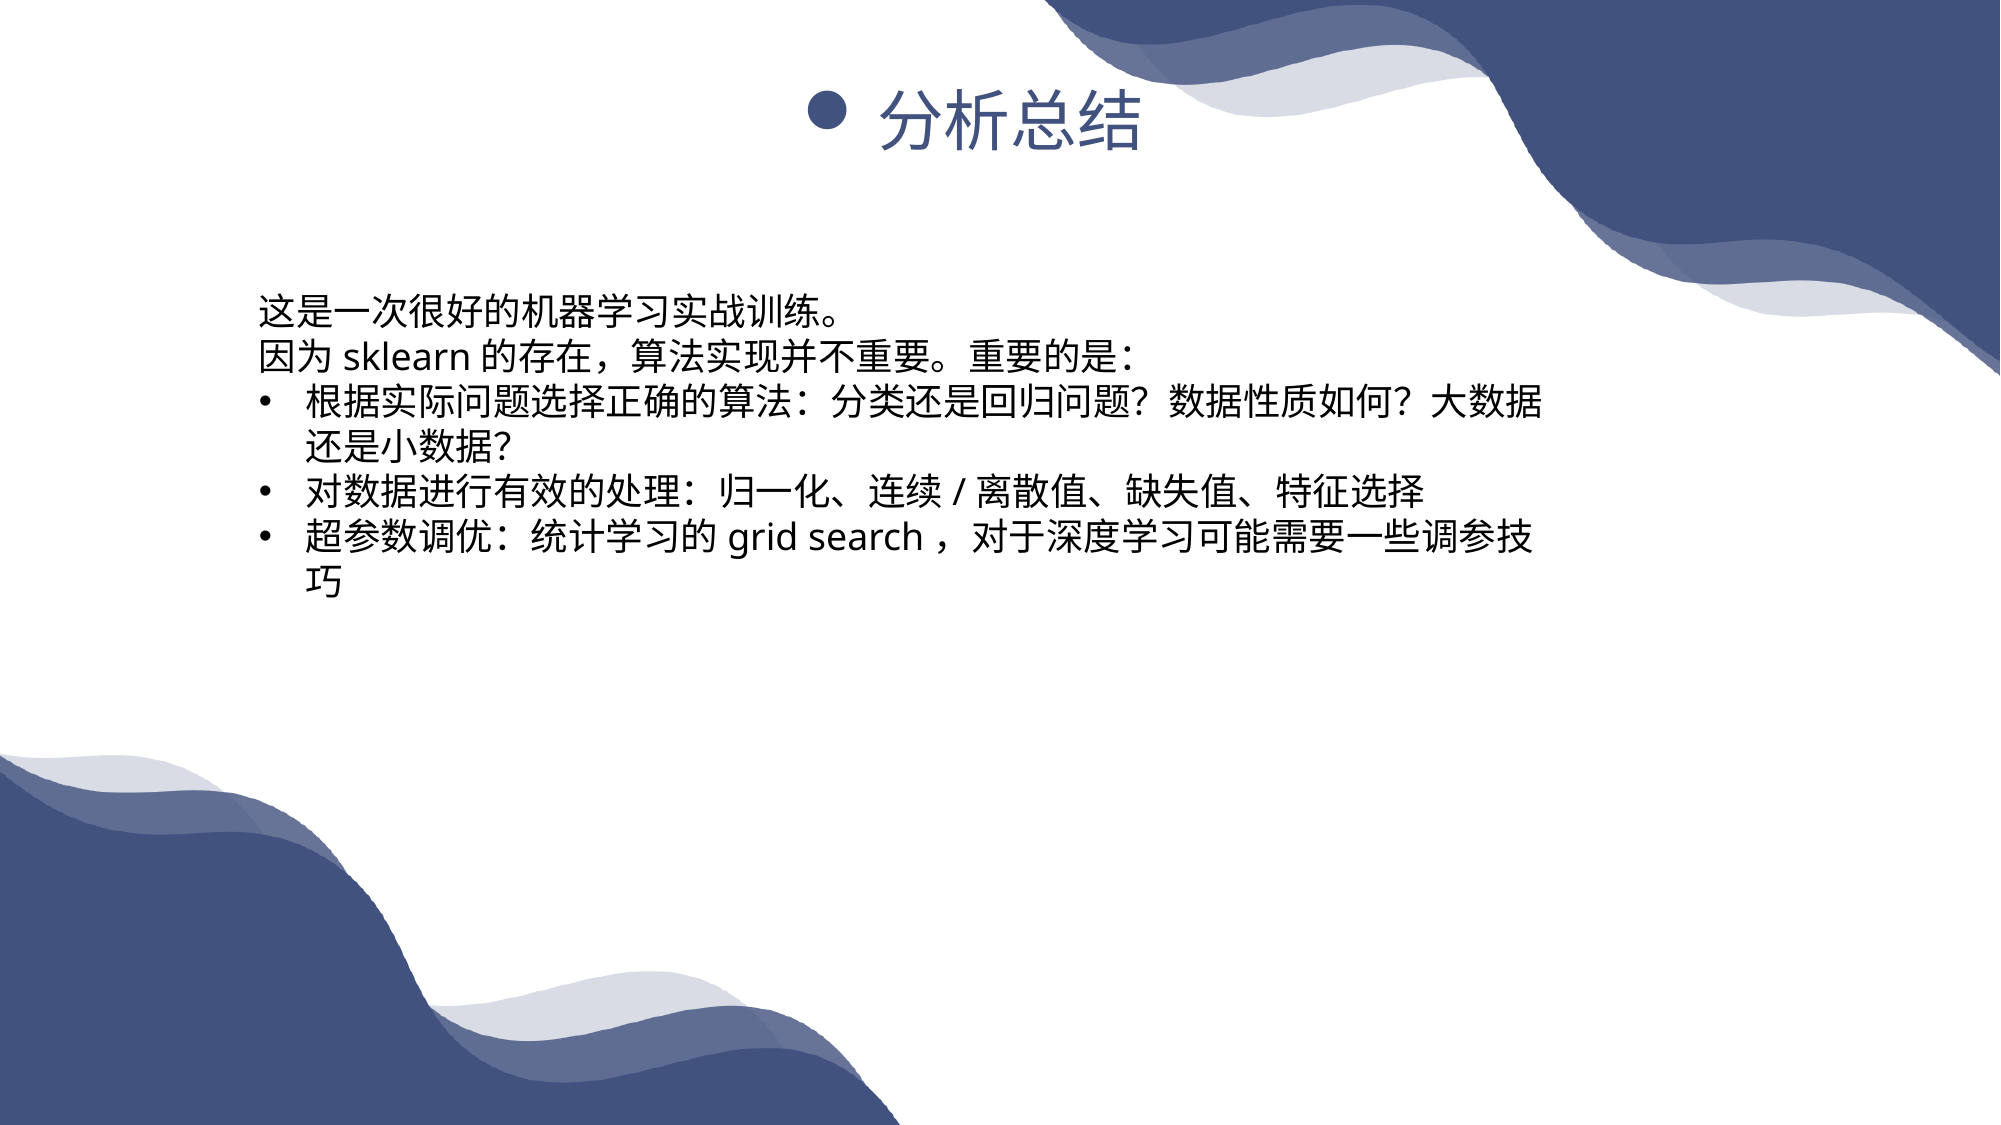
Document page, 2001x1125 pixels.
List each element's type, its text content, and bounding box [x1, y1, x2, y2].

text_box 分析总结 [718, 71, 1228, 167]
text_box 这是一次很好的机器学习实战训练。 因为sklearn的存在，算法实现并不重要。重要的是： 根据实际问题选择正确的算法：分类还是回归问题？数据性质如何？大数据还是小数据？ 对数据进行有效的处理：归一化、连续/离散值、缺失值、特征选择 超参数调优：统计学习的grid search，对于深度学习可能需要一些调参技巧 [244, 280, 1568, 611]
picture [885, 0, 2000, 552]
picture [0, 621, 1048, 1125]
